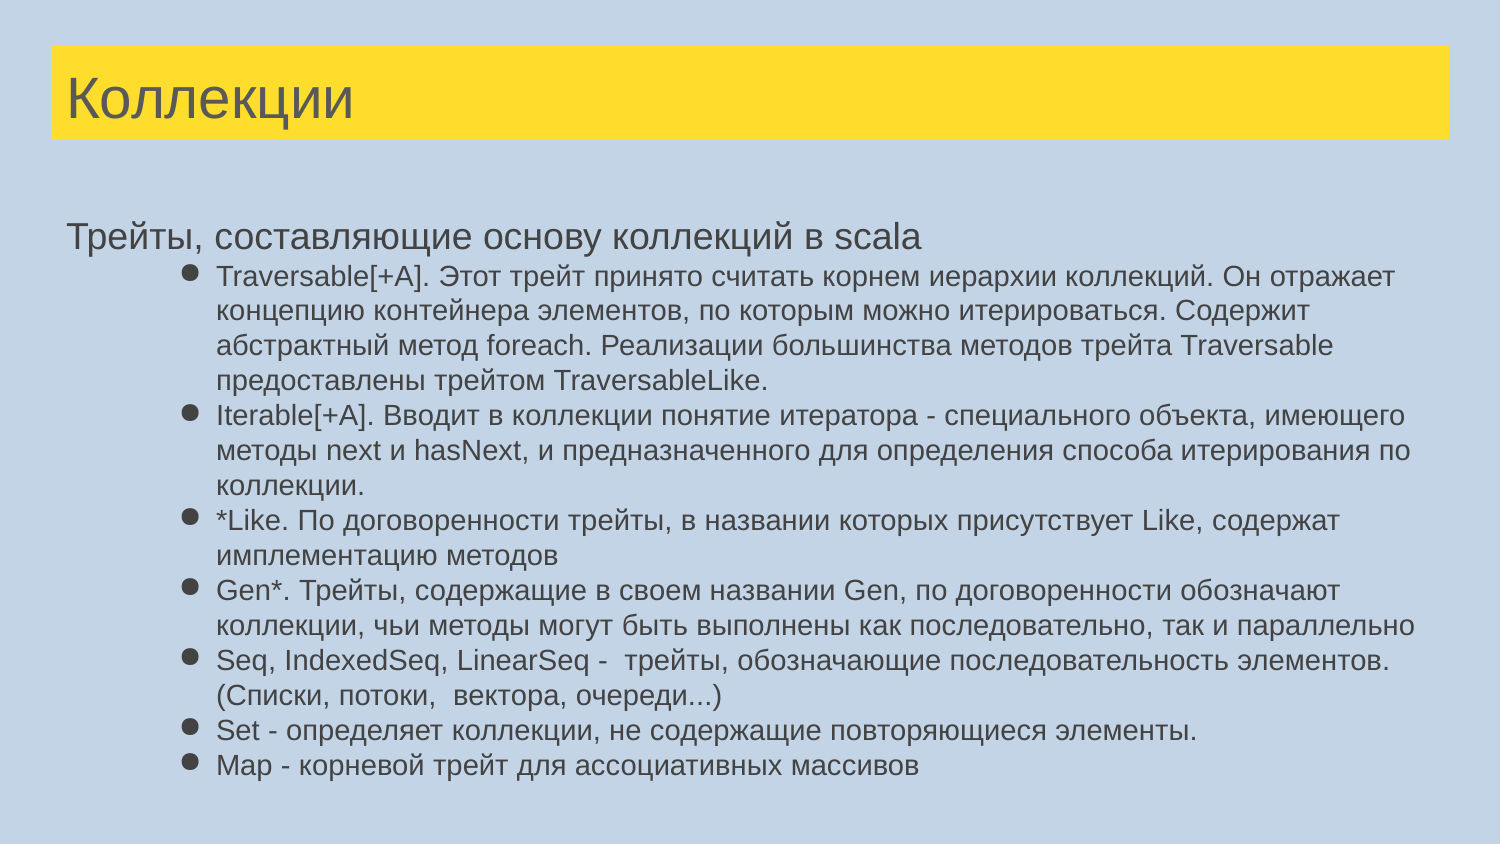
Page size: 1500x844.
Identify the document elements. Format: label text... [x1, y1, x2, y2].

text_box Трейты, составляющие основу коллекций в scala Traversable[+A]. Этот трейт принято считать корнем иерархии коллекций. Он отражает концепцию контейнера элементов, по которым можно итерироваться. Содержит абстрактный метод foreach. Реализации большинства методов трейта Traversable предоставлены трейтом TraversableLike. Iterable[+A]. Вводит в коллекции понятие итератора - специального объекта, имеющего методы next и hasNext, и предназначенного для определения способа итерирования по коллекции. *Like. По договоренности трейты, в названии которых присутствует Like, содержат имплементацию методов Gen*. Трейты, содержащие в своем названии Gen, по договоренности обозначают коллекции, чьи методы могут быть выполнены как последовательно, так и параллельно Seq, IndexedSeq, LinearSeq - трейты, обозначающие последовательность элементов. (Списки, потоки, вектора, очереди...) Set - определяет коллекции, не содержащие повторяющиеся элементы. Map - корневой трейт для ассоциативных массивов [51, 196, 1449, 800]
title Коллекции [51, 45, 1449, 140]
